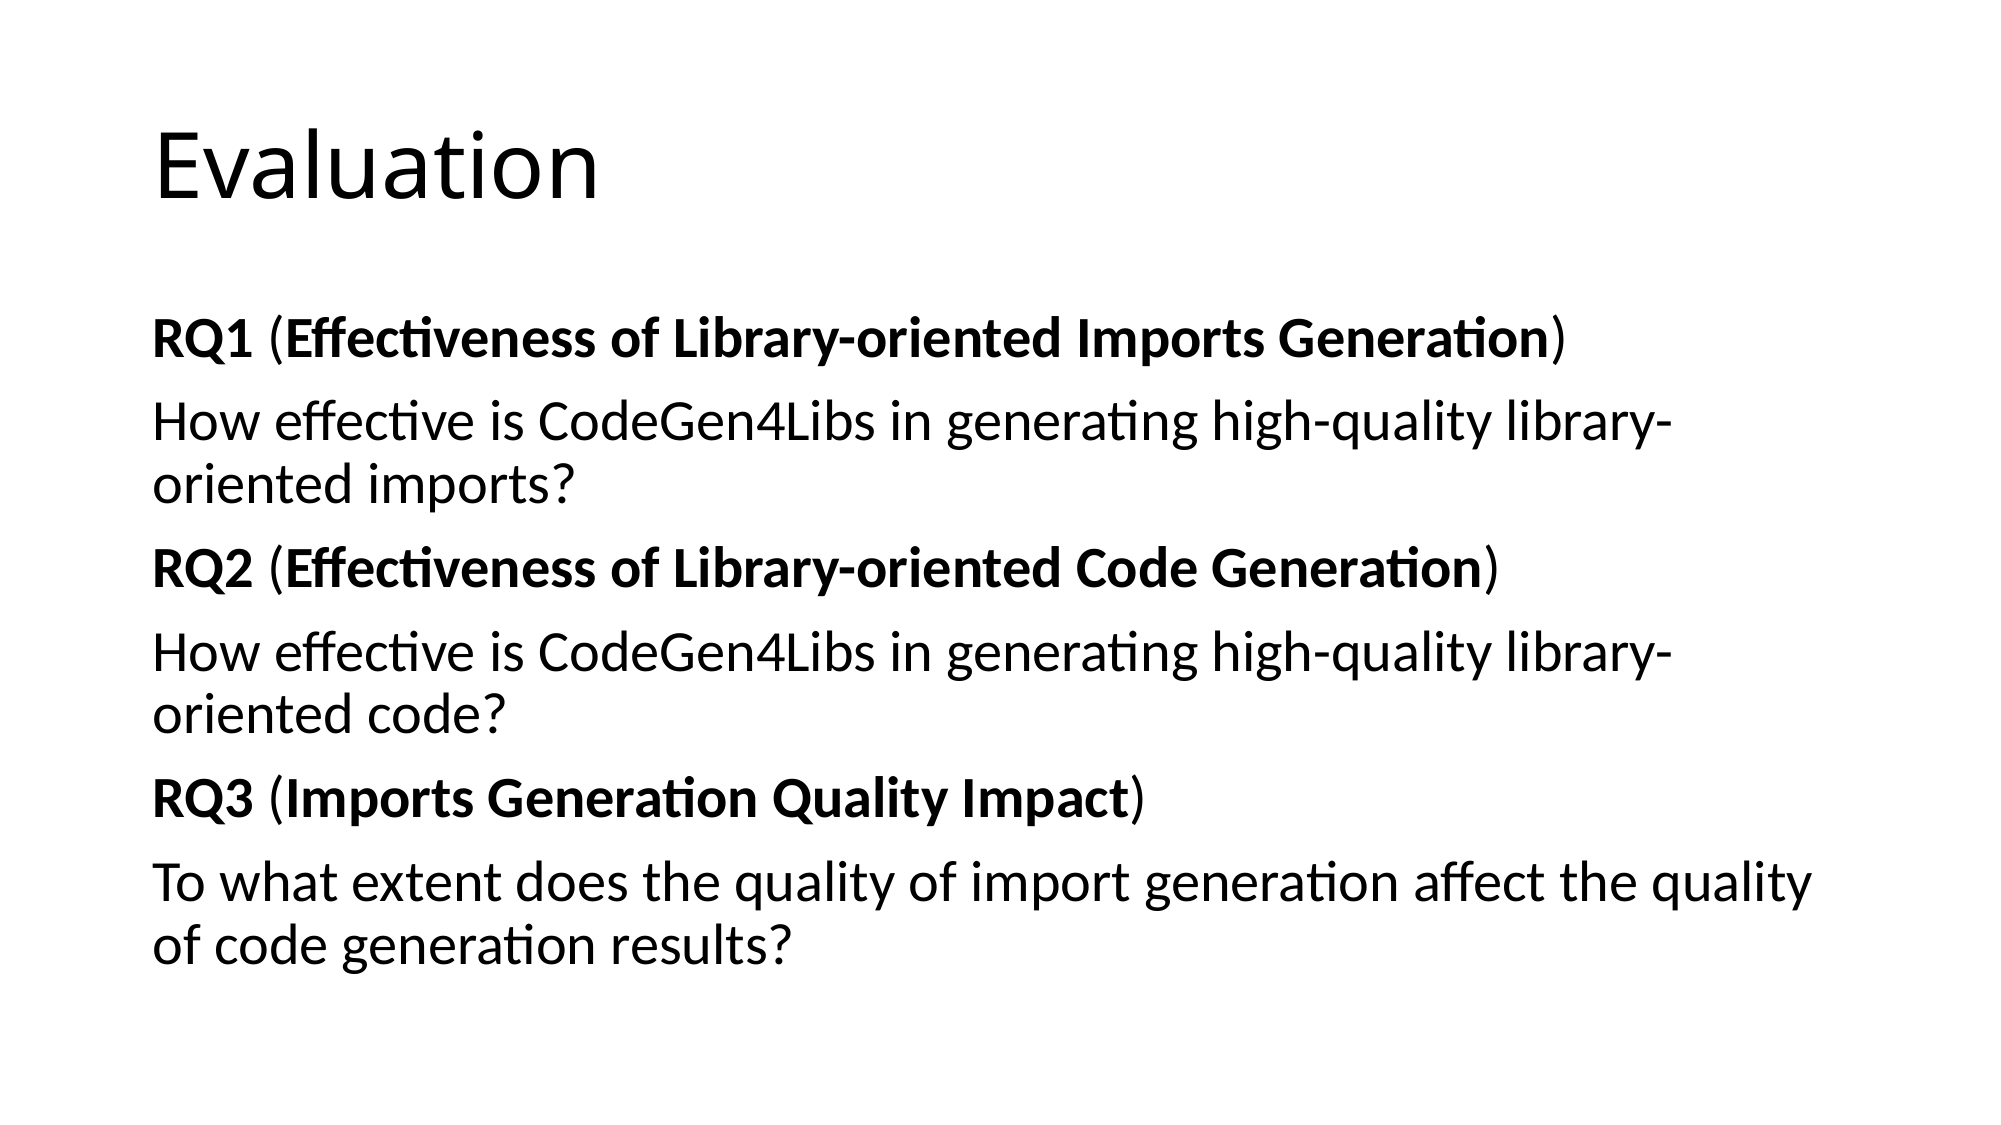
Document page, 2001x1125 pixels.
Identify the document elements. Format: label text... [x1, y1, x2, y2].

title Evaluation [137, 59, 1863, 278]
list RQ1 (Effectiveness of Library-oriented Imports Generation) How effective is CodeGen4Libs in generating high-quality library-oriented imports? RQ2 (Effectiveness of Library-oriented Code Generation) How effective is CodeGen4Libs in generating high-quality library-oriented code? RQ3 (Imports Generation Quality Impact) To what extent does the quality of import generation affect the quality of code generation results? [137, 299, 1863, 1014]
